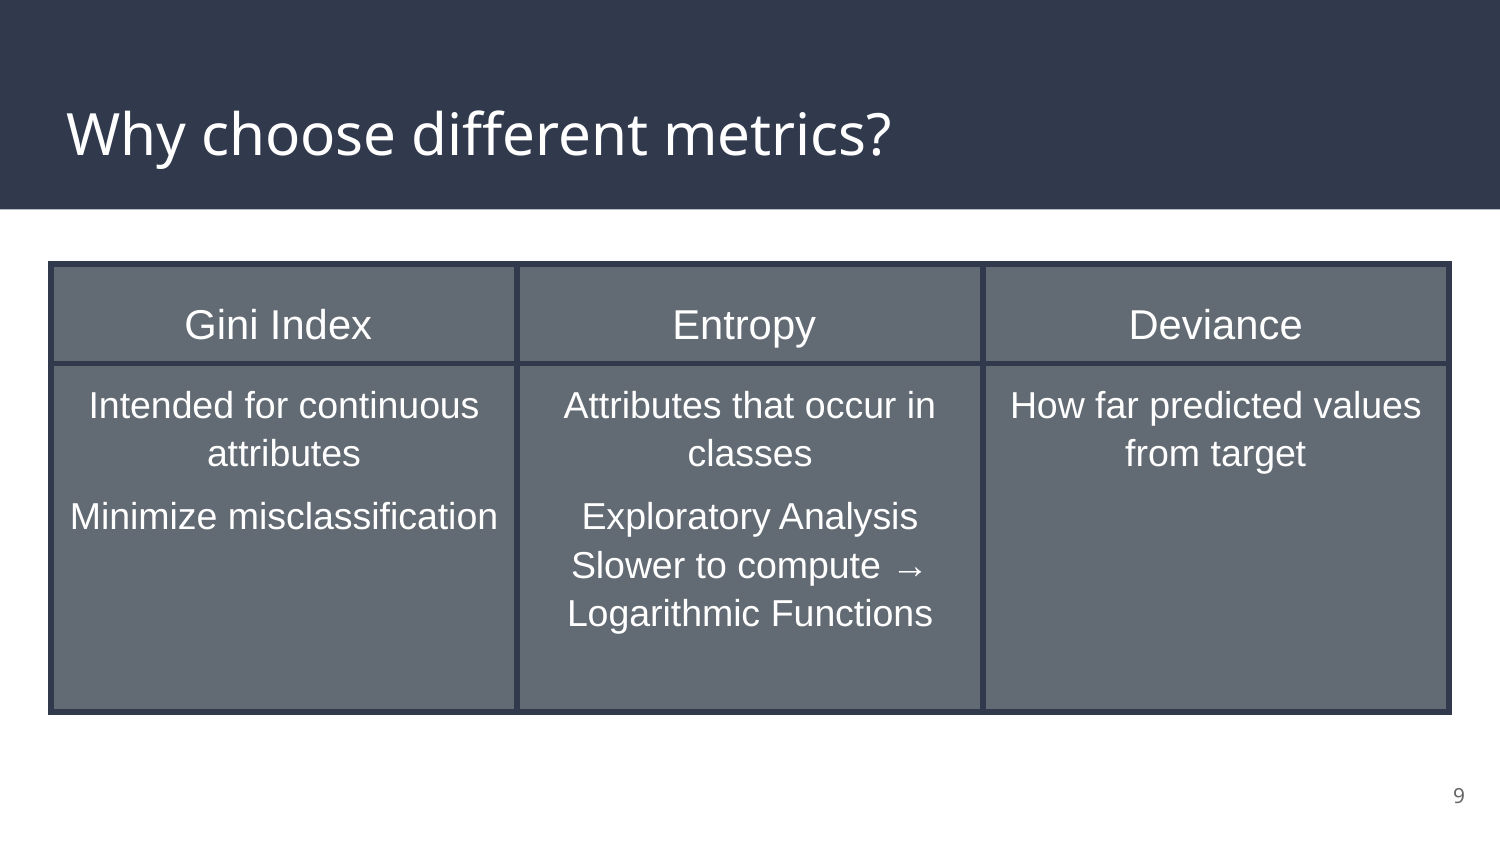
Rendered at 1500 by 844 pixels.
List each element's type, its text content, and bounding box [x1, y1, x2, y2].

slide_number 9 [1389, 764, 1480, 830]
table_cell How far predicted values from target [986, 366, 1446, 709]
table_header Entropy [520, 267, 980, 361]
table_cell Attributes that occur in classes Exploratory Analysis Slower to compute → Logarithmic Functions [520, 366, 980, 709]
table_header Deviance [986, 267, 1446, 361]
title Why choose different metrics? [51, 82, 1449, 185]
table_cell Intended for continuous attributes Minimize misclassification [54, 366, 514, 709]
table_header Gini Index [54, 267, 514, 361]
